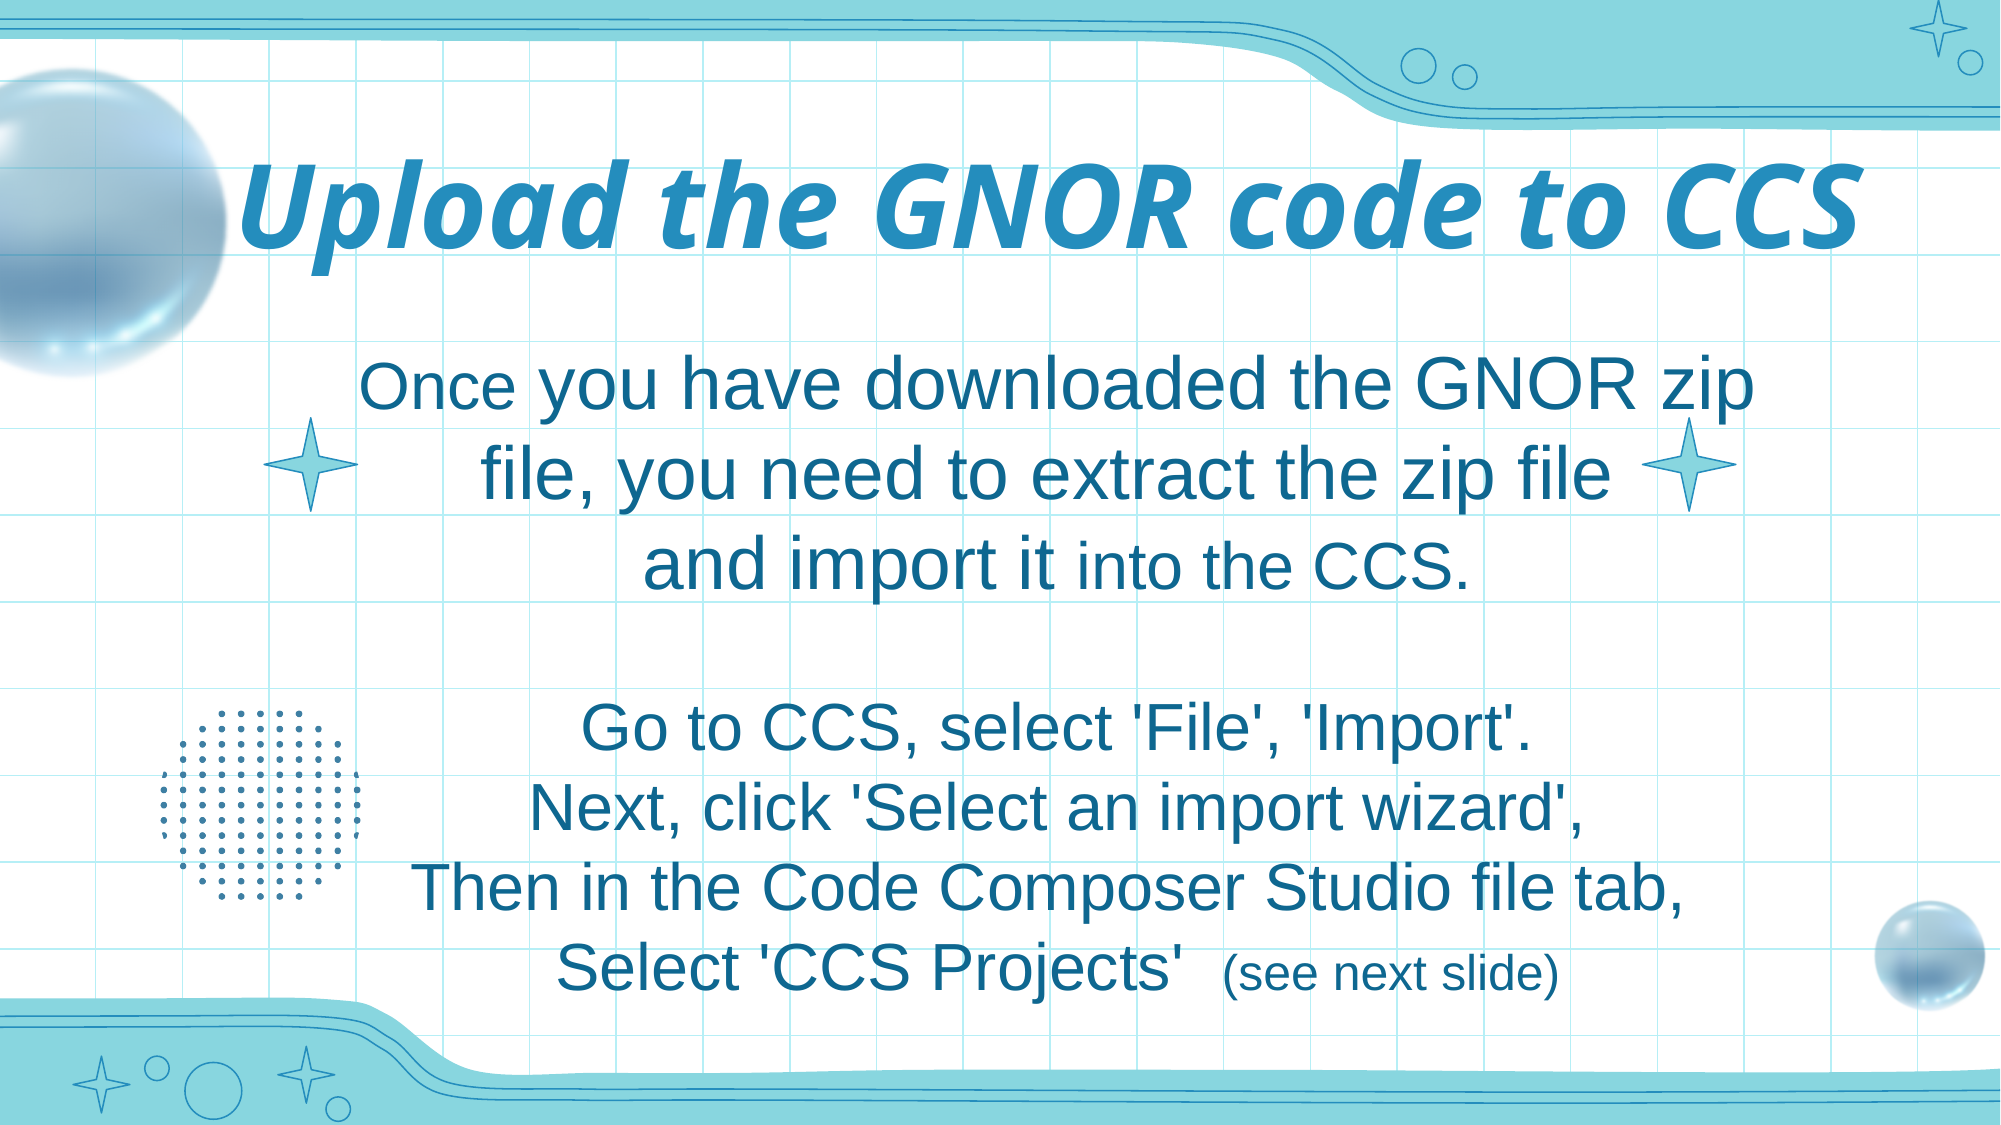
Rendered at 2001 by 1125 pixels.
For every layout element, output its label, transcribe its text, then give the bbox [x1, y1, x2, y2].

picture [0, 47, 243, 388]
text_box [1642, 417, 1736, 512]
subtitle Once you have downloaded the GNOR zip file, you need to extract the zip file and import it into the CCS. Go to CCS, select 'File', 'Import'. Next, click 'Select an import wizard', Then in the Code Composer Studio file tab, Select 'CCS Projects' (see next slide) [330, 314, 1785, 578]
picture [1869, 893, 1991, 1016]
picture [148, 706, 369, 911]
text_box [264, 417, 358, 512]
title Upload the GNOR code to CCS [246, 71, 1887, 292]
